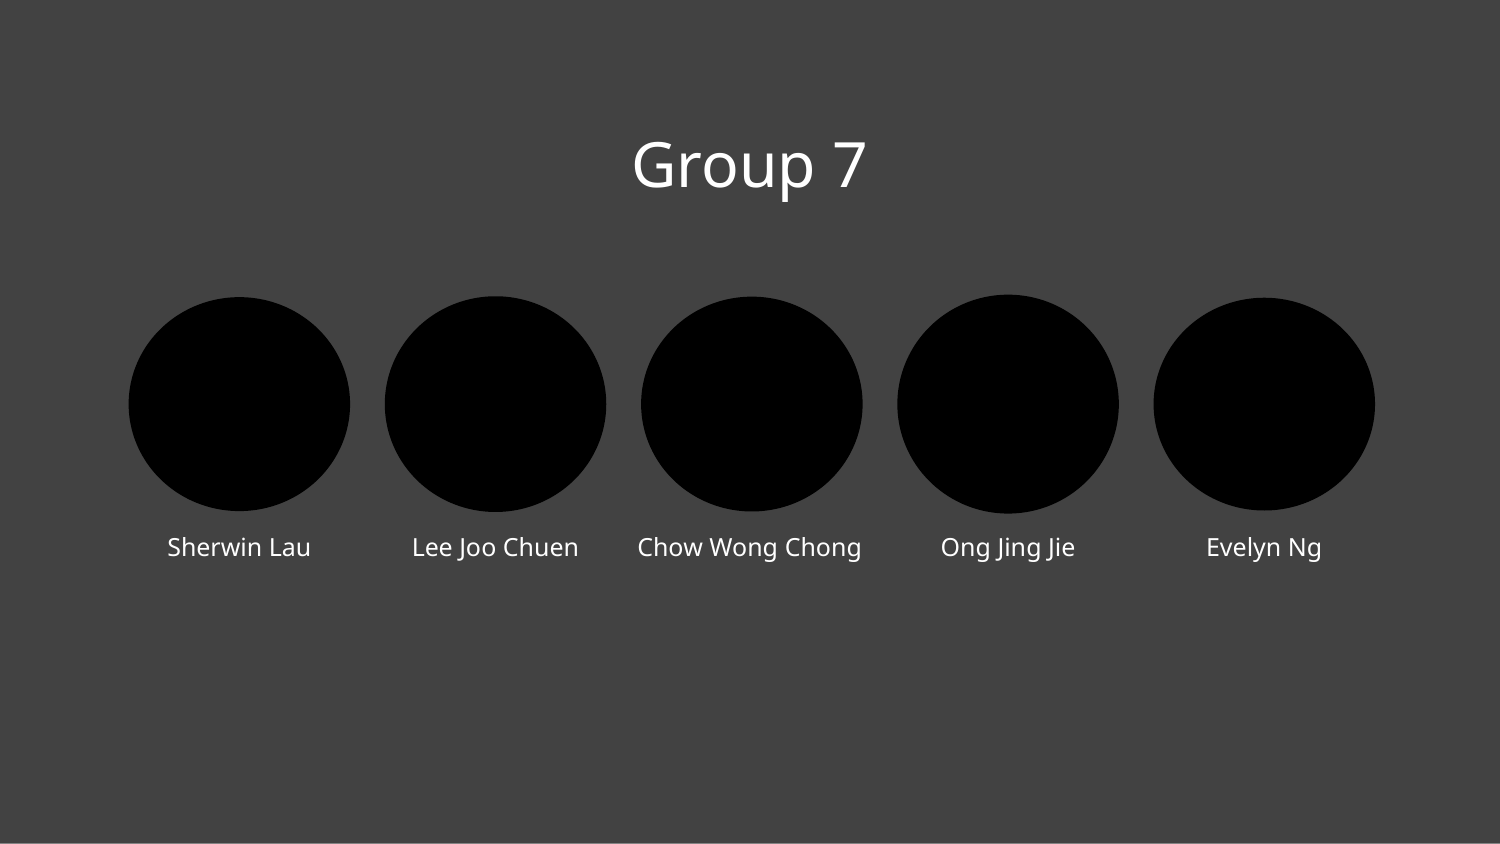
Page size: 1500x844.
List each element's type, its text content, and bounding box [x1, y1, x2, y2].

text_box [0, 0, 1500, 844]
text_box Evelyn Ng [1085, 520, 1444, 606]
text_box Lee Joo Chuen [348, 520, 571, 606]
picture [640, 296, 863, 512]
picture [897, 294, 1120, 514]
text_box Chow Wong Chong [571, 520, 829, 606]
picture [1153, 297, 1376, 511]
picture [384, 296, 607, 513]
picture [128, 296, 351, 512]
text_box Sherwin Lau [150, 520, 329, 589]
text_box Ong Jing Jie [829, 520, 1085, 606]
text_box Group 7 [532, 118, 967, 204]
